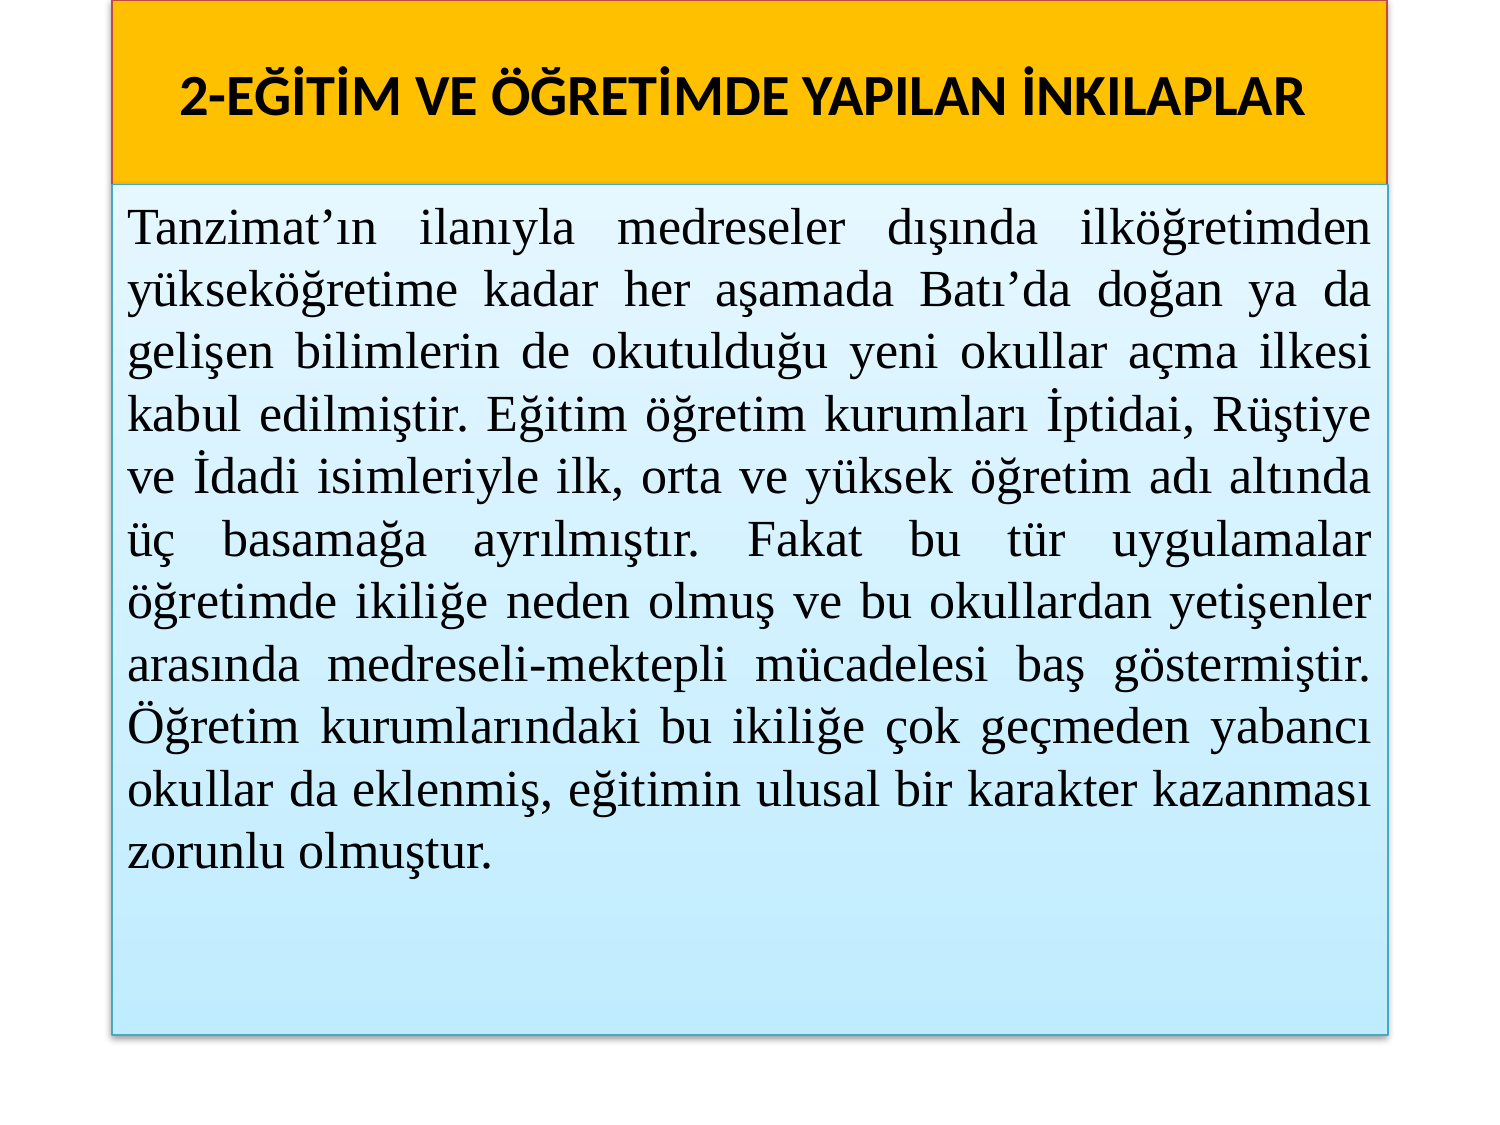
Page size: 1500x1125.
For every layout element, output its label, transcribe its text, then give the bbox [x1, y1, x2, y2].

title 2-EĞİTİM VE ÖĞRETİMDE YAPILAN İNKILAPLAR [111, 0, 1388, 183]
subtitle Tanzimat’ın ilanıyla medreseler dışında ilköğretimden yükseköğretime kadar her aşamada Batı’da doğan ya da gelişen bilimlerin de okutulduğu yeni okullar açma ilkesi kabul edilmiştir. Eğitim öğretim kurumları İptidai, Rüştiye ve İdadi isimleriyle ilk, orta ve yüksek öğretim adı altında üç basamağa ayrılmıştır. Fakat bu tür uygulamalar öğretimde ikiliğe neden olmuş ve bu okullardan yetişenler arasında medreseli-mektepli mücadelesi baş göstermiştir. Öğretim kurumlarındaki bu ikiliğe çok geçmeden yabancı okullar da eklenmiş, eğitimin ulusal bir karakter kazanması zorunlu olmuştur. [111, 184, 1389, 1036]
